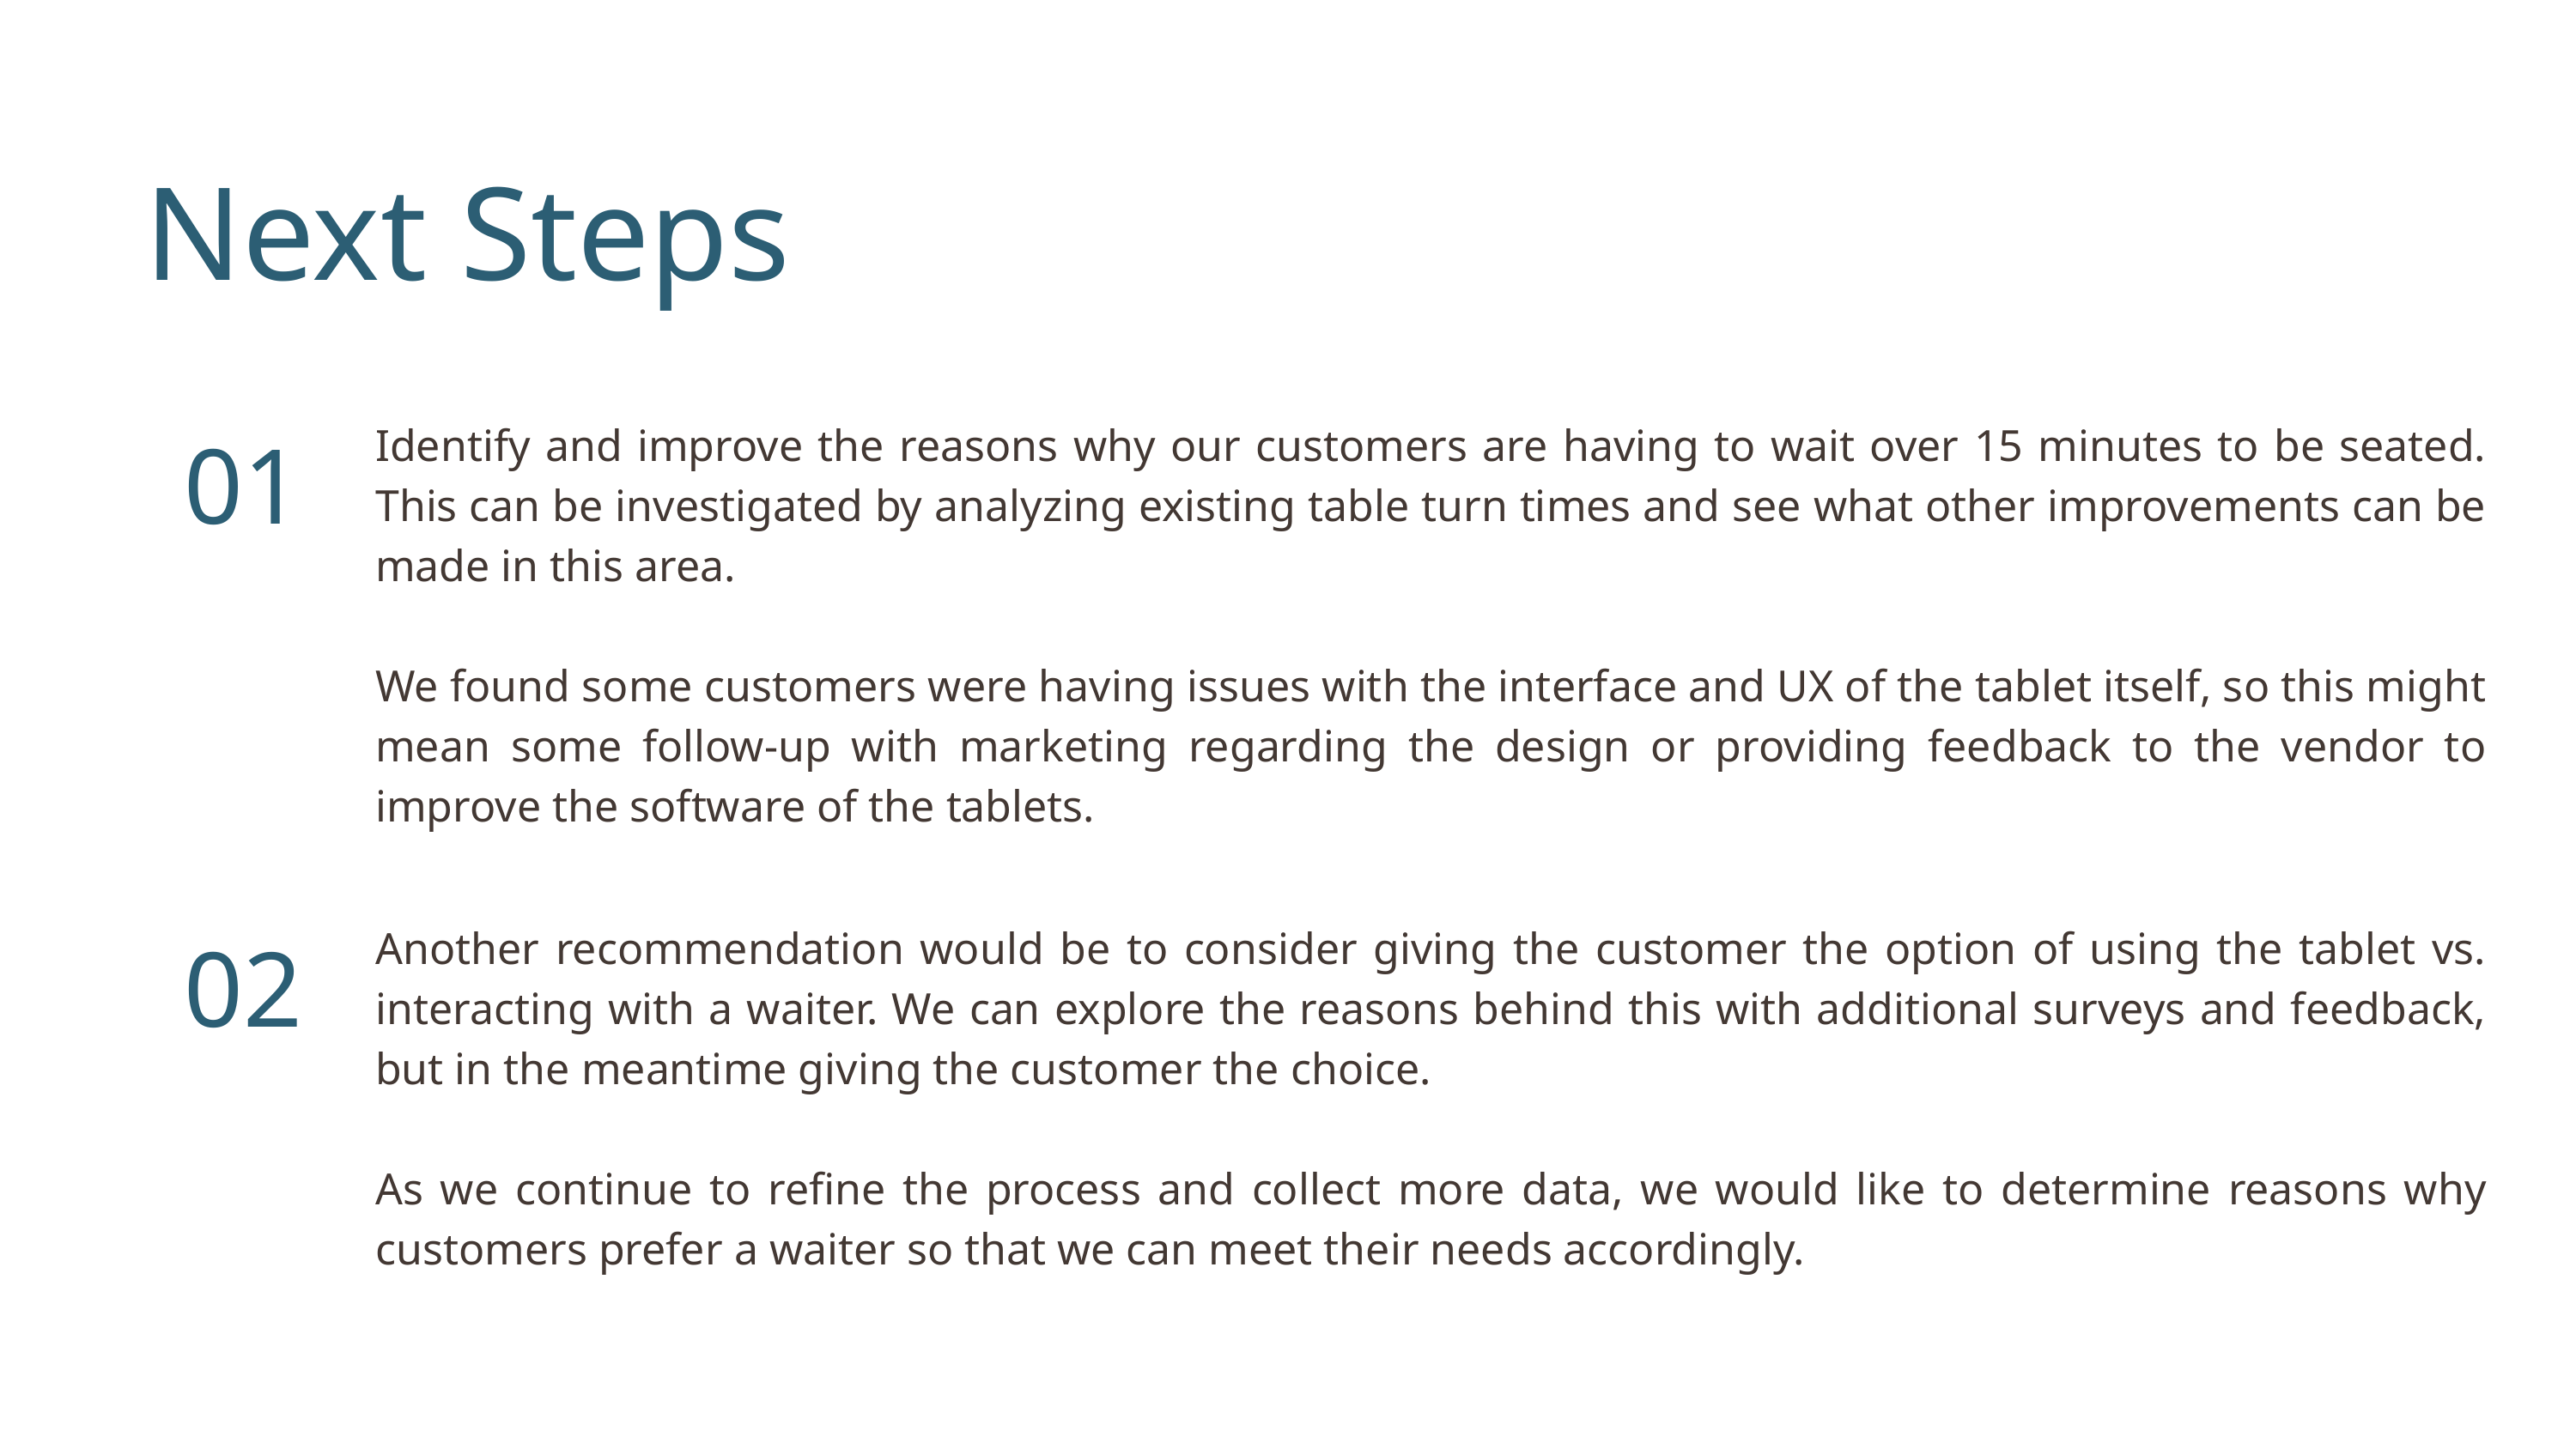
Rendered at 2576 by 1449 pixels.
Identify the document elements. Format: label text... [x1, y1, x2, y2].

text_box Another recommendation would be to consider giving the customer the option of using the tablet vs. interacting with a waiter. We can explore the reasons behind this with additional surveys and feedback, but in the meantime giving the customer the choice. As we continue to refine the process and collect more data, we would like to determine reasons why customers prefer a waiter so that we can meet their needs accordingly. [375, 912, 2488, 1384]
text_box Next Steps [144, 125, 1510, 306]
text_box Identify and improve the reasons why our customers are having to wait over 15 minutes to be seated. This can be investigated by analyzing existing table turn times and see what other improvements can be made in this area. We found some customers were having issues with the interface and UX of the tablet itself, so this might mean some follow-up with marketing regarding the design or providing feedback to the vendor to improve the software of the tablets. [375, 409, 2488, 881]
text_box 01 [144, 400, 342, 545]
text_box 02 [144, 903, 342, 1048]
